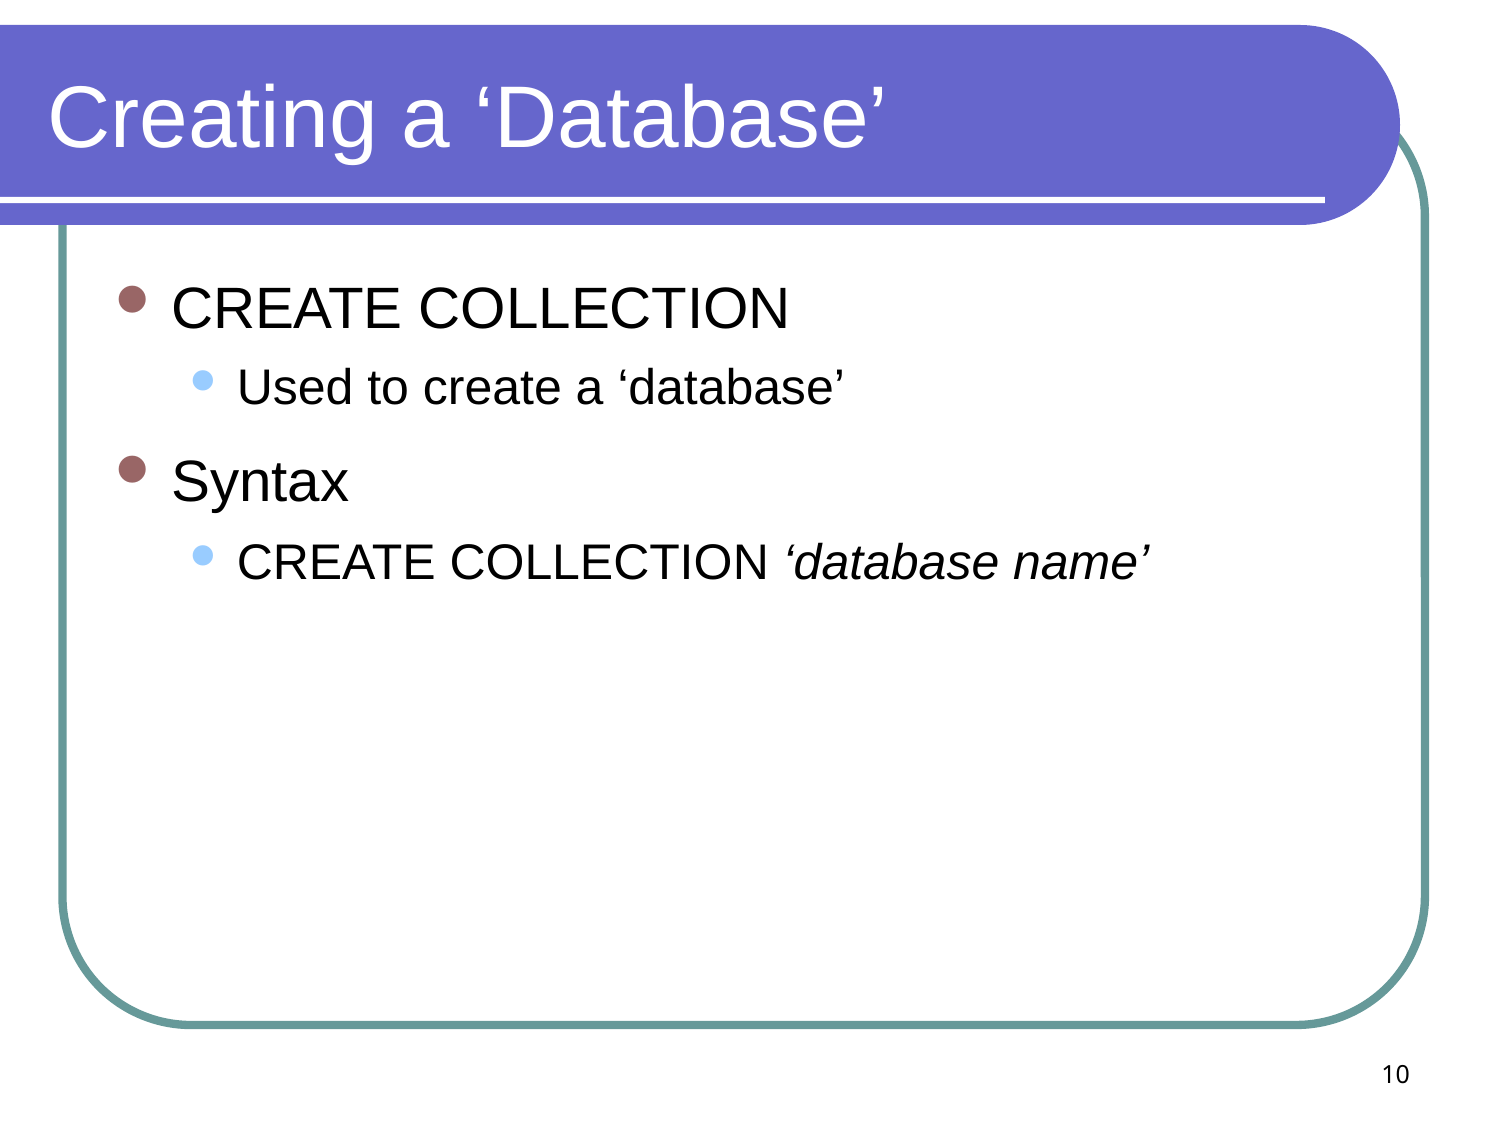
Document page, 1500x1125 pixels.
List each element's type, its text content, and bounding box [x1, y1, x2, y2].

title Creating a ‘Database’ [32, 37, 1347, 188]
slide_number 10 [1074, 1025, 1425, 1100]
list CREATE COLLECTION Used to create a ‘database’ Syntax CREATE COLLECTION ‘database name’ [99, 262, 1400, 988]
